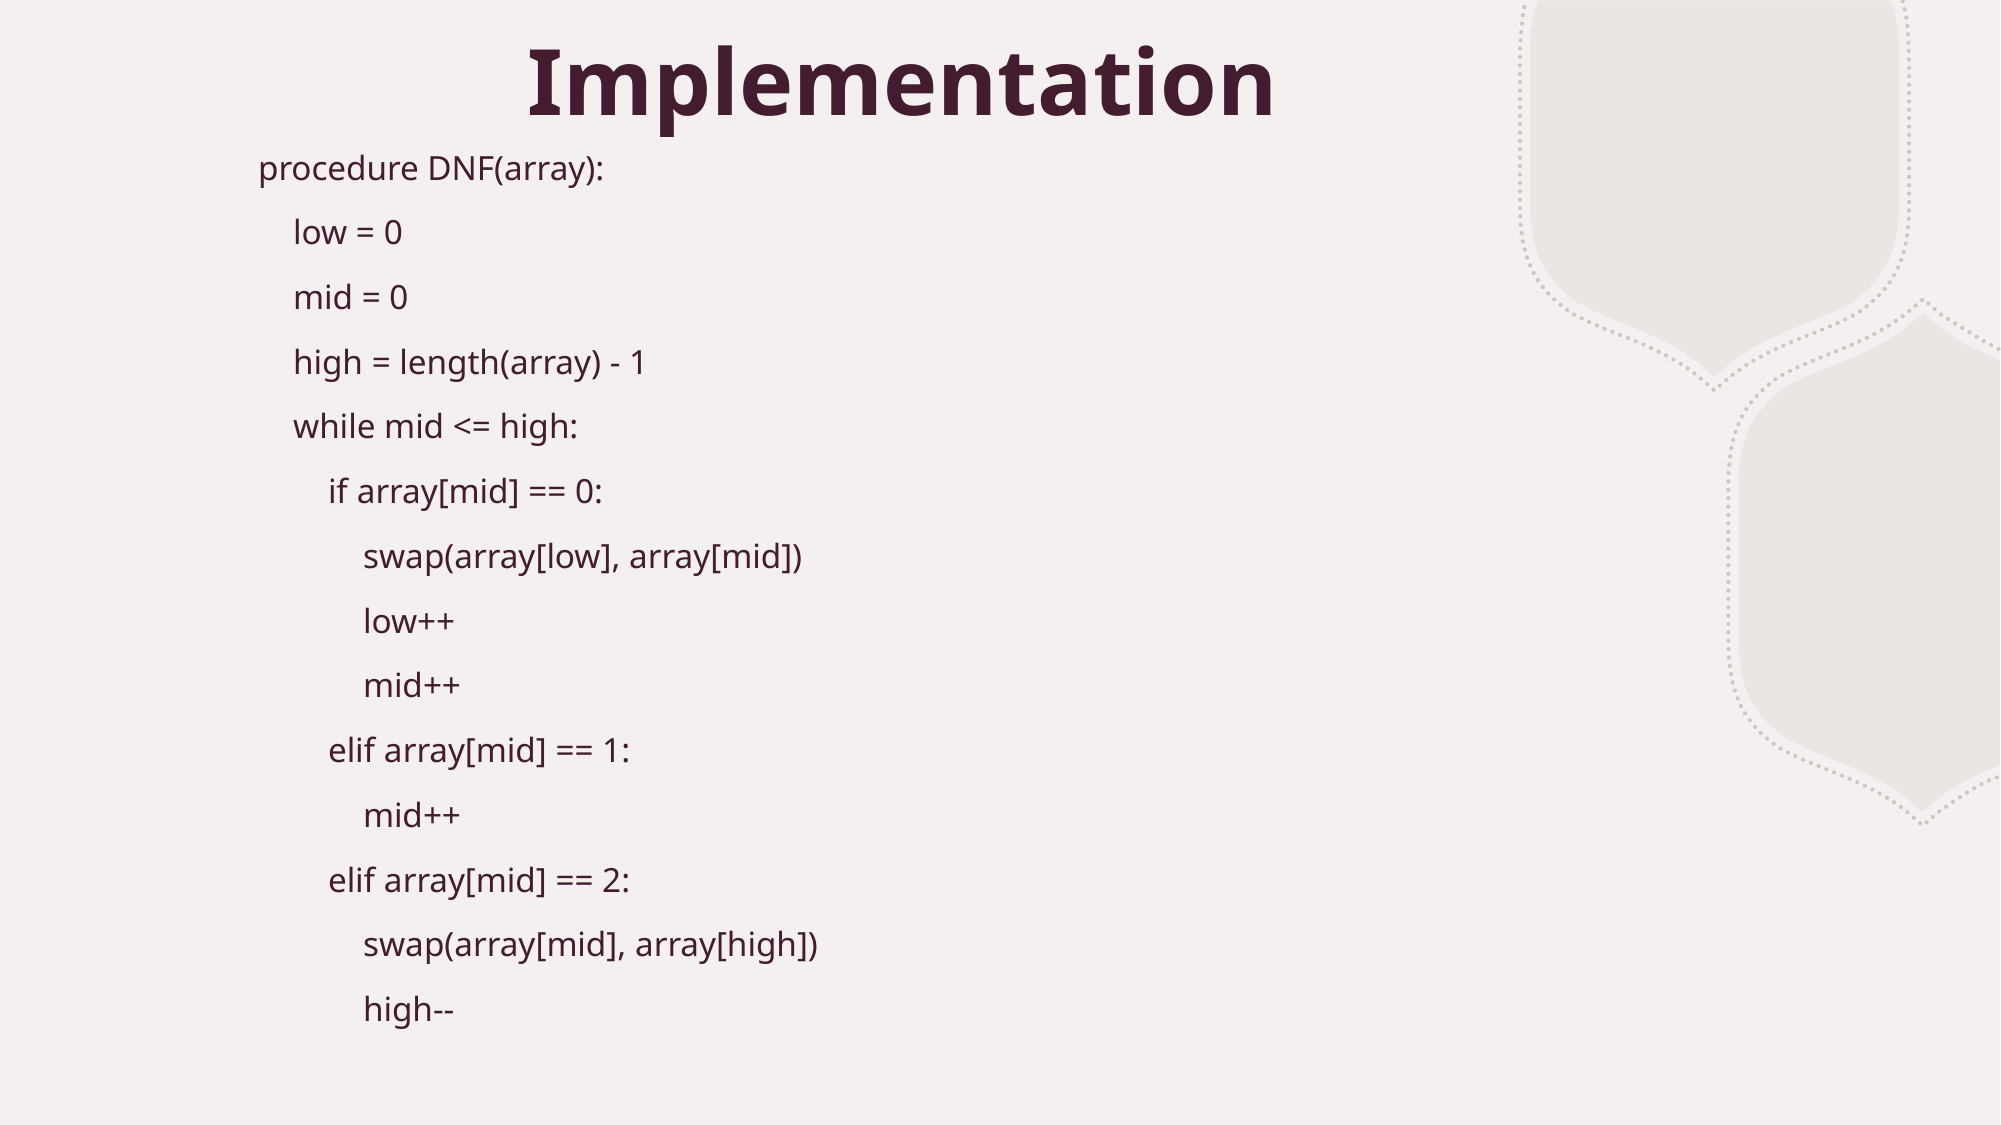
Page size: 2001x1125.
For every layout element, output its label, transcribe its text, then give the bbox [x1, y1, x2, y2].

list procedure DNF(array): low = 0 mid = 0 high = length(array) - 1 while mid <= high: if array[mid] == 0: swap(array[low], array[mid]) low++ mid++ elif array[mid] == 1: mid++ elif array[mid] == 2: swap(array[mid], array[high]) high-- [243, 135, 1242, 1061]
title Implementation [158, 10, 1648, 147]
